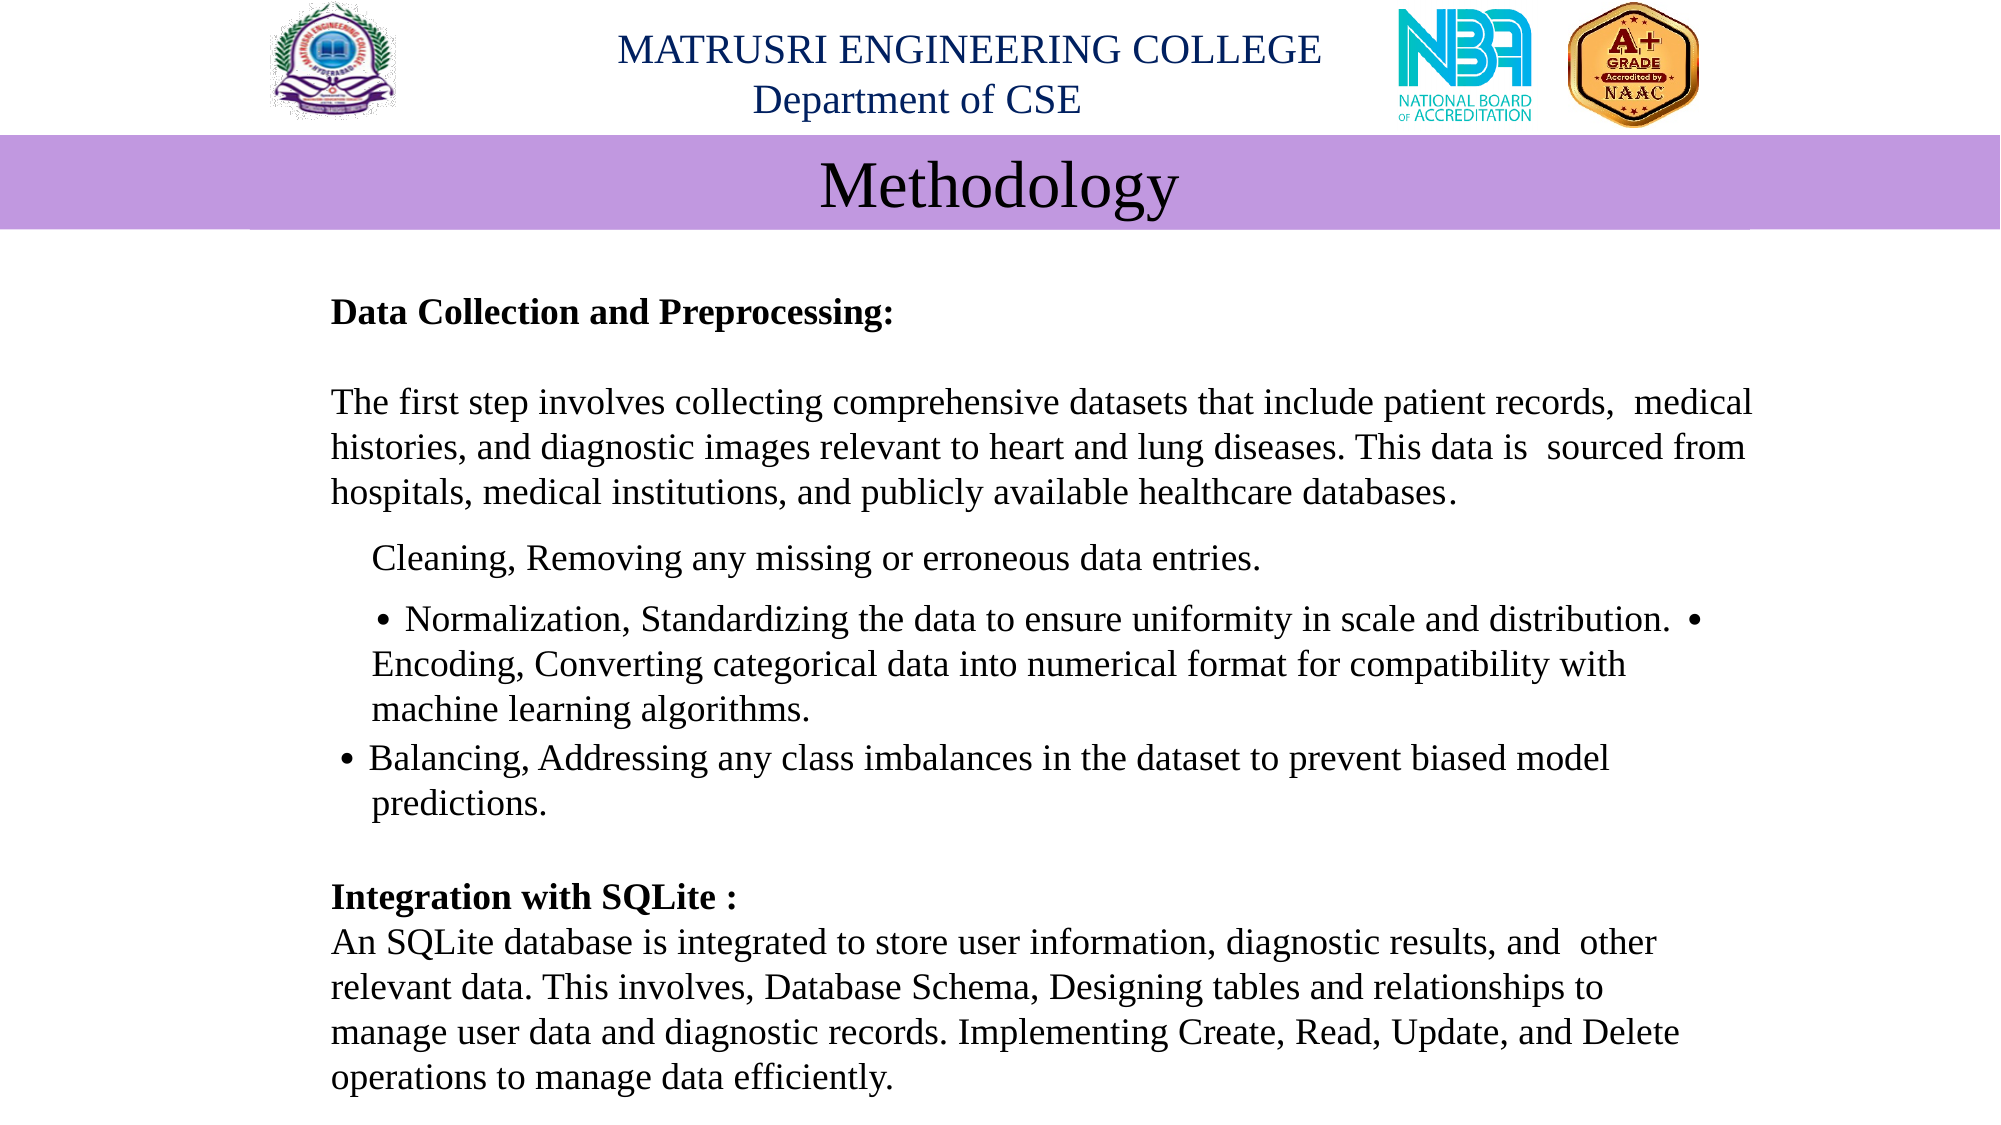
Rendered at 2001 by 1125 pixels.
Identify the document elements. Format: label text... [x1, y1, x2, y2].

picture [249, 0, 411, 128]
picture [1568, 2, 1699, 128]
text_box Methodology [0, 135, 2000, 230]
text_box Data Collection and Preprocessing: The first step involves collecting comprehensive datasets that include patient records, medical histories, and diagnostic images relevant to heart and lung diseases. This data is sourced from hospitals, medical institutions, and publicly available healthcare databases. Cleaning, Removing any missing or erroneous data entries. ∙ Normalization, Standardizing the data to ensure uniformity in scale and distribution. ∙ Encoding, Converting categorical data into numerical format for compatibility with machine learning algorithms. ∙ Balancing, Addressing any class imbalances in the dataset to prevent biased model predictions. Integration with SQLite : An SQLite database is integrated to store user information, diagnostic results, and other relevant data. This involves, Database Schema, Designing tables and relationships to manage user data and diagnostic records. Implementing Create, Read, Update, and Delete operations to manage data efficiently. [316, 279, 1817, 1125]
picture [1392, 0, 1539, 131]
text_box MATRUSRI ENGINEERING COLLEGE Department of CSE [326, 14, 1392, 130]
